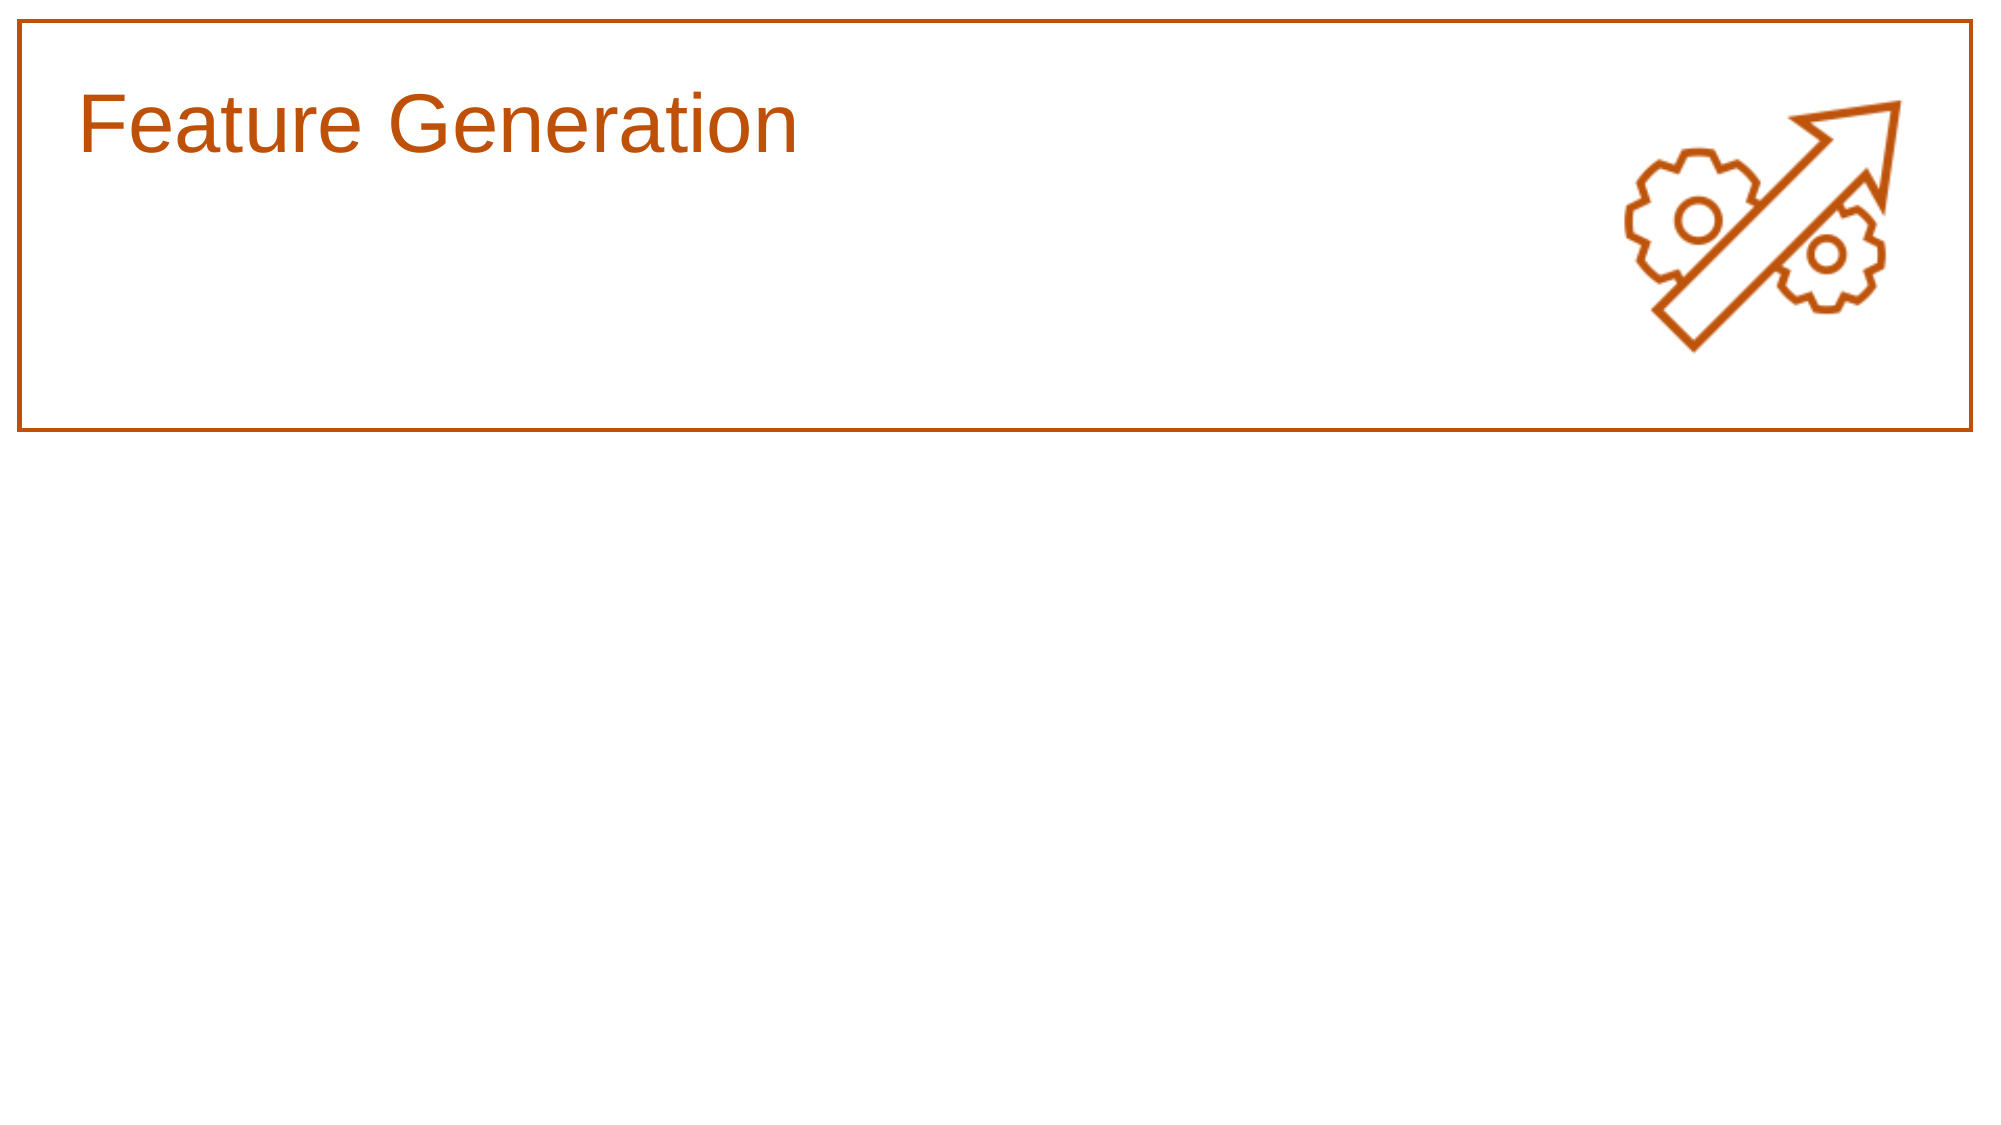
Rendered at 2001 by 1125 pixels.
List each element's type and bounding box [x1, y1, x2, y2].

text_box [19, 5, 1972, 431]
